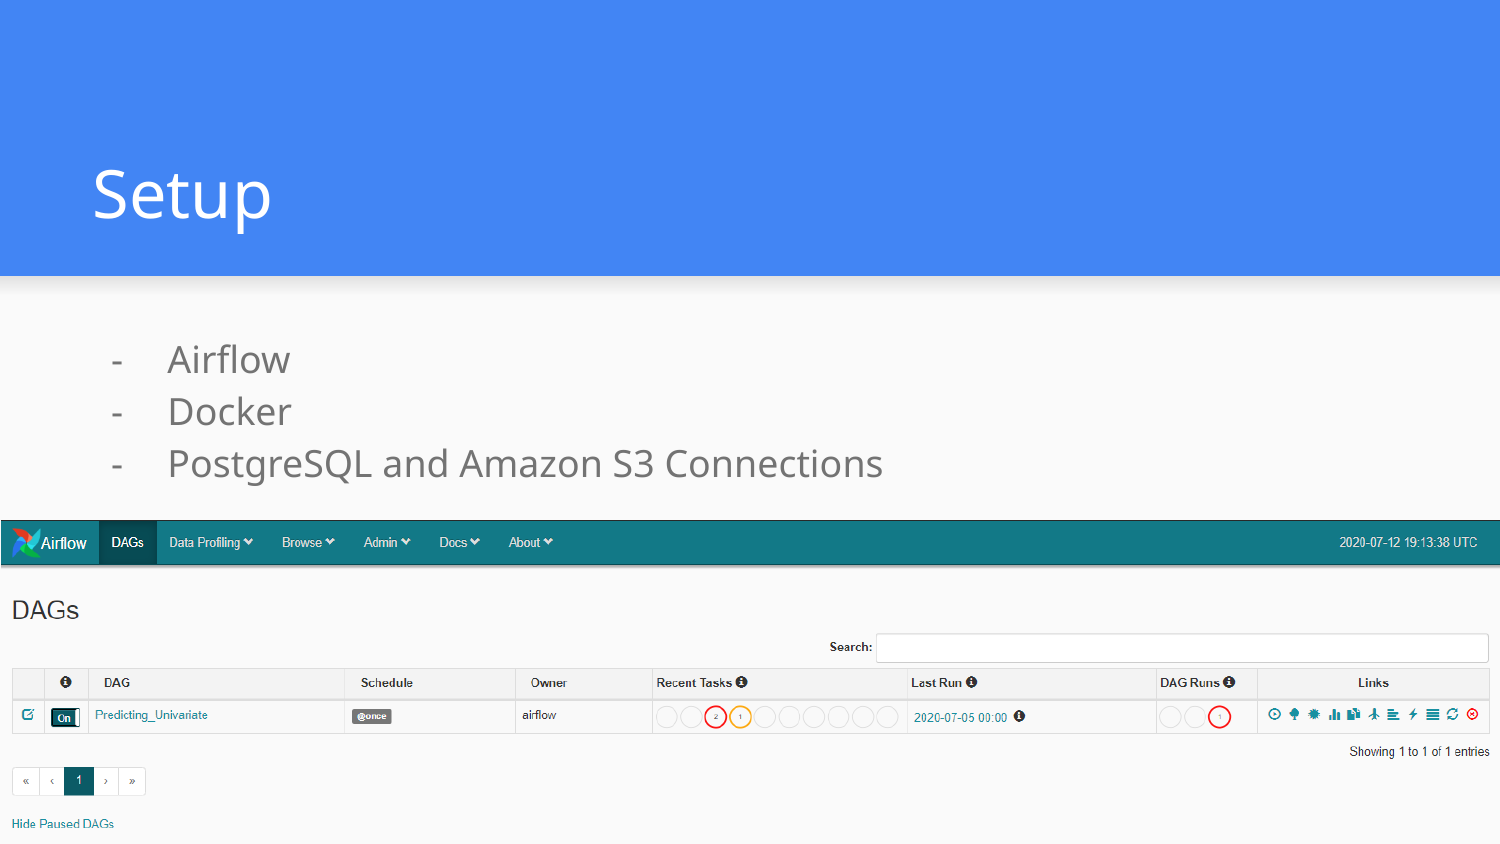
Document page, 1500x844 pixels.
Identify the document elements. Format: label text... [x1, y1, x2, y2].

title Setup [77, 121, 1427, 248]
picture [1, 520, 1500, 844]
list Airflow Docker PostgreSQL and Amazon S3 Connections [77, 314, 1427, 519]
